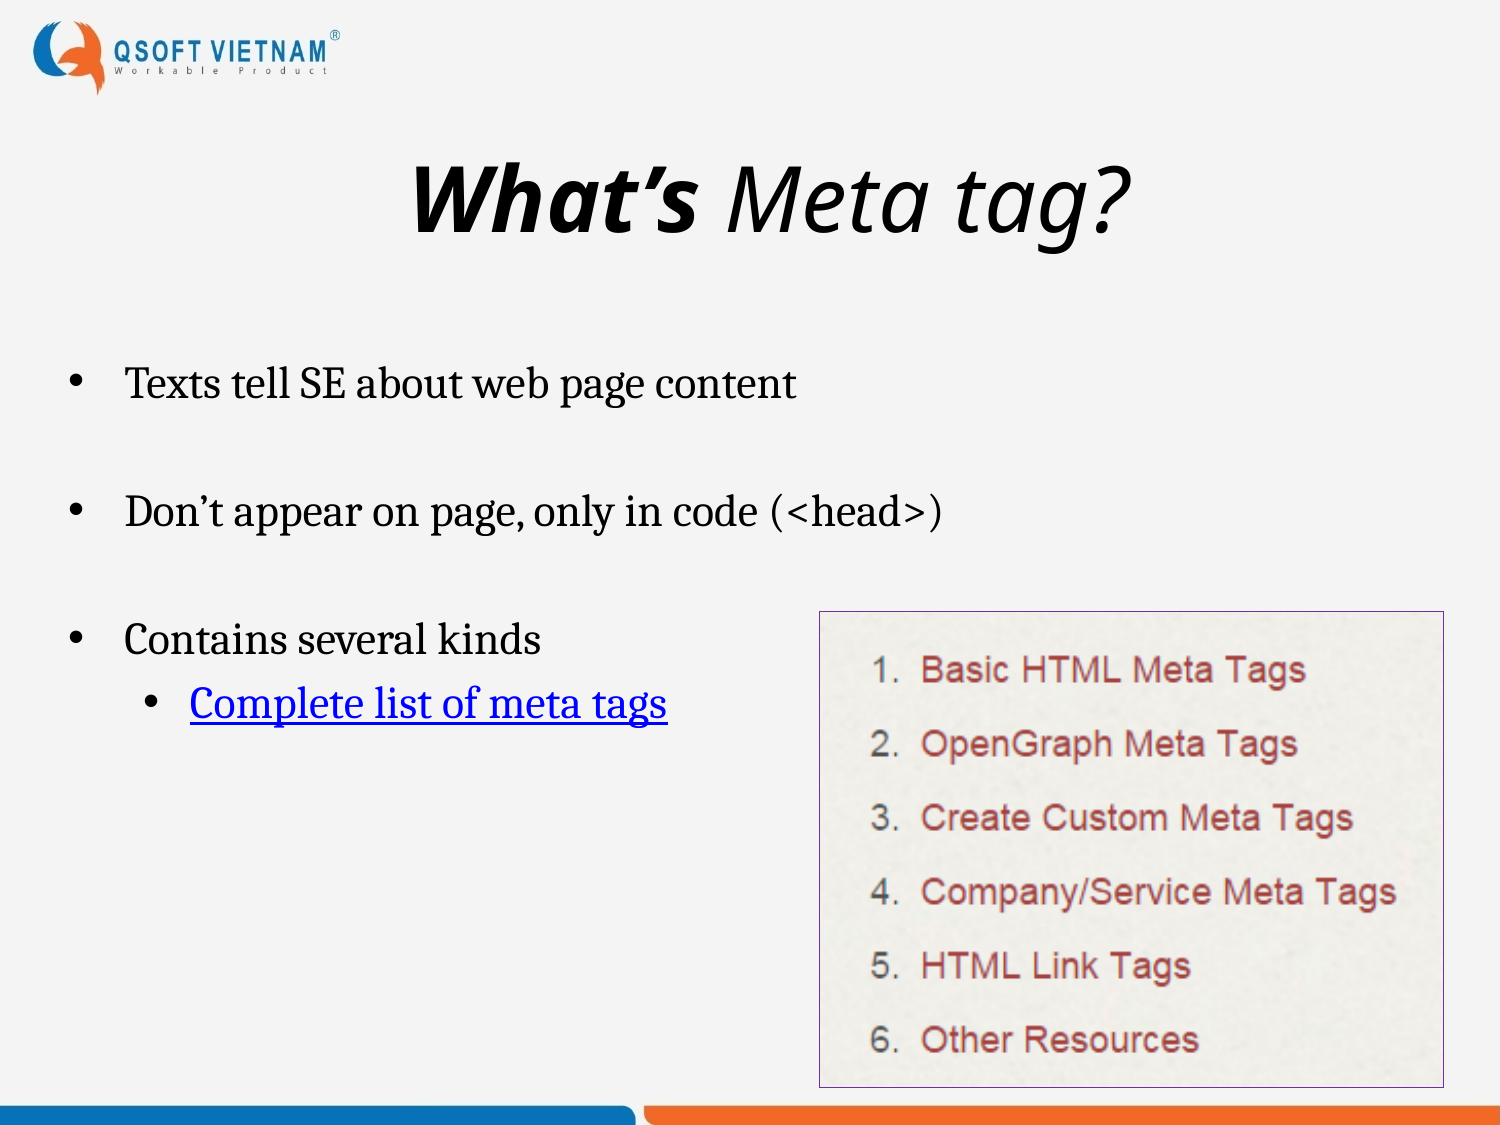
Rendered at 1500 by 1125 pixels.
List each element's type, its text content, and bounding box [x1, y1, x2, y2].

picture [0, 0, 1500, 1125]
list Texts tell SE about web page content Don’t appear on page, only in code (<head>) Contains several kinds Complete list of meta tags [52, 344, 1466, 1088]
title What’s Meta tag? [93, 134, 1445, 257]
